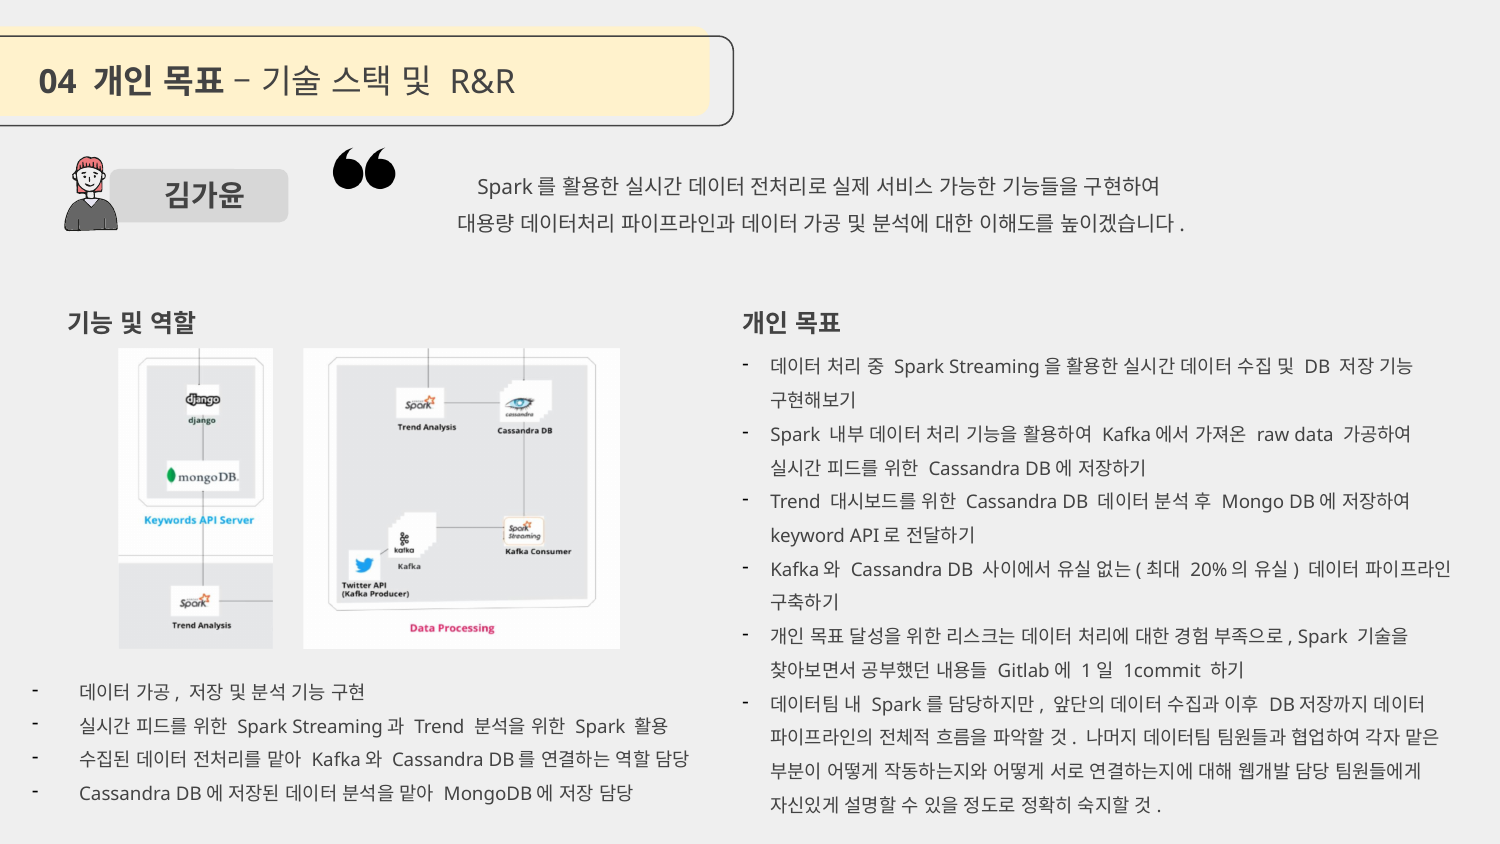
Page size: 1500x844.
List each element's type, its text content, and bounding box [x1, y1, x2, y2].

text_box [1031, 362, 1448, 822]
text_box 개인 목표 [727, 286, 984, 329]
text_box 데이터 처리 중 Spark Streaming을 활용한 실시간 데이터 수집 및 DB 저장 기능 구현해보기 Spark 내부 데이터 처리 기능을 활용하여 Kafka에서 가져온 raw data 가공하여 실시간 피드를 위한 Cassandra DB에 저장하기 Trend 대시보드를 위한 Cassandra DB 데이터 분석 후 Mongo DB에 저장하여 keyword API로 전달하기 Kafka와 Cassandra DB 사이에서 유실 없는(최대 20%의 유실) 데이터 파이프라인 구축하기 개인 목표 달성을 위한 리스크는 데이터 처리에 대한 경험 부족으로, Spark 기술을 찾아보면서 공부했던 내용들 Gitlab에 1일 1commit 하기 데이터팀 내 Spark를 담당하지만, 앞단의 데이터 수집과 이후 DB저장까지 데이터 파이프라인의 전체적 흐름을 파악할 것. 나머지 데이터팀 팀원들과 협업하여 각자 맡은 부분이 어떻게 작동하는지와 어떻게 서로 연결하는지에 대해 웹개발 담당 팀원들에게 자신있게 설명할 수 있을 정도로 정확히 숙지할 것. [727, 329, 1483, 815]
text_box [0, 26, 899, 132]
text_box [63, 155, 289, 232]
picture [326, 130, 401, 205]
text_box 데이터 가공, 저장 및 분석 기능 구현 실시간 피드를 위한 Spark Streaming과 Trend 분석을 위한 Spark 활용 수집된 데이터 전처리를 맡아 Kafka와 Cassandra DB를 연결하는 역할 담당 Cassandra DB에 저장된 데이터 분석을 맡아 MongoDB에 저장 담당 [17, 654, 734, 822]
text_box 기능 및 역할 [52, 286, 301, 353]
text_box Spark를 활용한 실시간 데이터 전처리로 실제 서비스 가능한 기능들을 구현하여 대용량 데이터처리 파이프라인과 데이터 가공 및 분석에 대한 이해도를 높이겠습니다. [400, 146, 1243, 280]
picture [45, 340, 620, 657]
